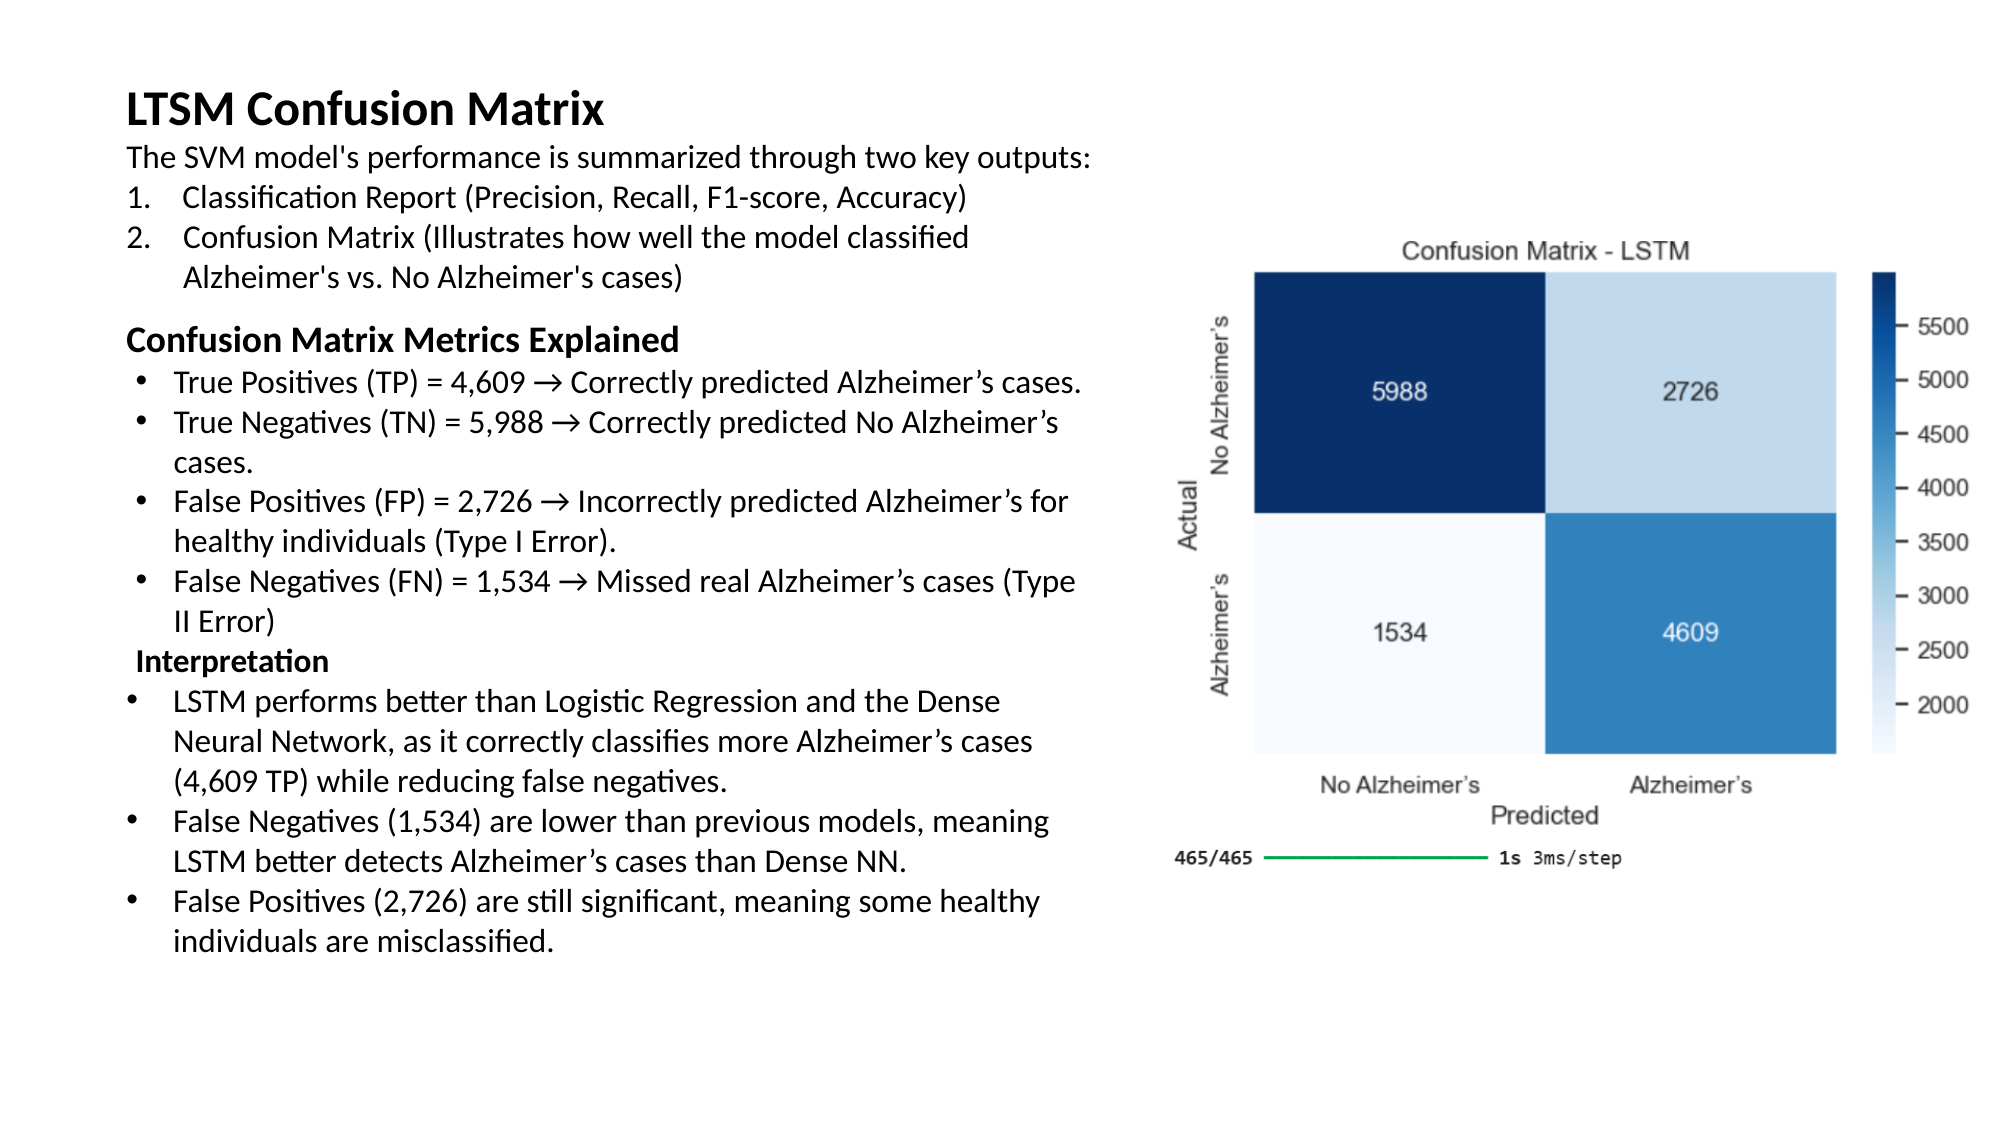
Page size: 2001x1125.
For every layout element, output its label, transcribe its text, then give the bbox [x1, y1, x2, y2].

text_box [975, 537, 1025, 588]
text_box LTSM Confusion Matrix The SVM model's performance is summarized through two key outputs: Classification Report (Precision, Recall, F1-score, Accuracy) Confusion Matrix (Illustrates how well the model classified Alzheimer's vs. No Alzheimer's cases) Confusion Matrix Metrics Explained True Positives (TP) = 4,609 → Correctly predicted Alzheimer’s cases. True Negatives (TN) = 5,988 → Correctly predicted No Alzheimer’s cases. False Positives (FP) = 2,726 → Incorrectly predicted Alzheimer’s for healthy individuals (Type I Error). False Negatives (FN) = 1,534 → Missed real Alzheimer’s cases (Type II Error) Interpretation LSTM performs better than Logistic Regression and the Dense Neural Network, as it correctly classifies more Alzheimer’s cases (4,609 TP) while reducing false negatives. False Negatives (1,534) are lower than previous models, meaning LSTM better detects Alzheimer’s cases than Dense NN. False Positives (2,726) are still significant, meaning some healthy individuals are misclassified. [111, 67, 1110, 967]
text_box [999, 562, 1050, 613]
picture [1169, 240, 1987, 877]
